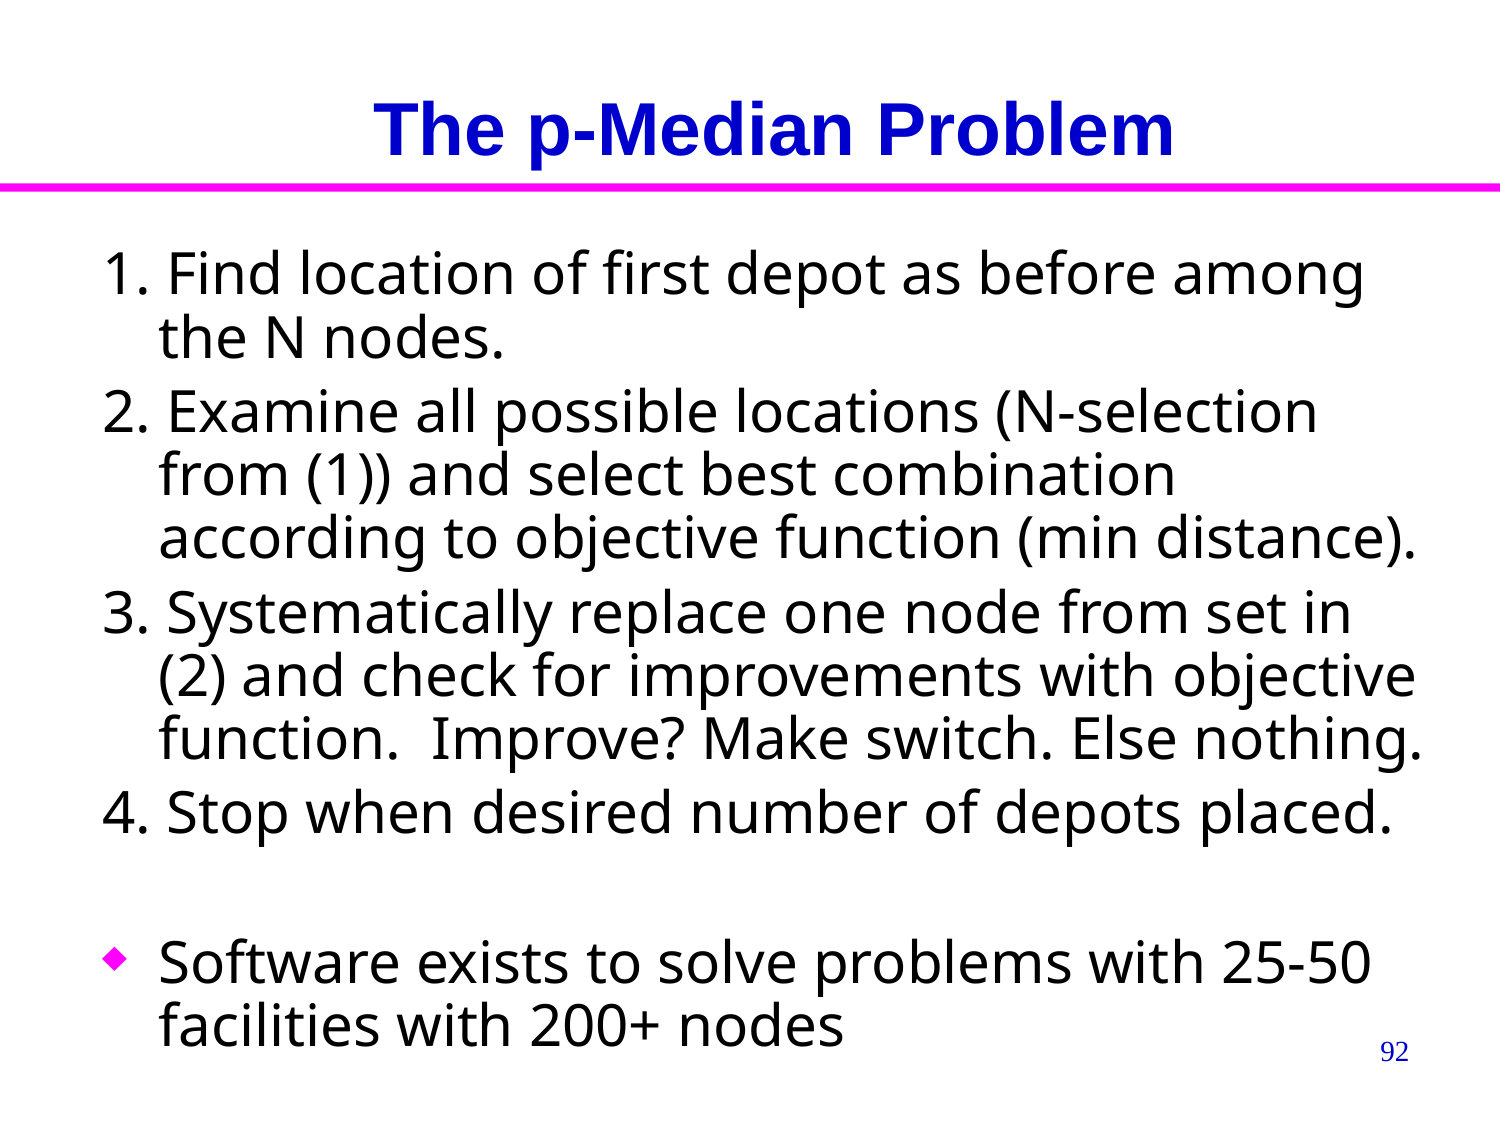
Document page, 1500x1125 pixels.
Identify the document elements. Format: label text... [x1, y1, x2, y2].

list 1. Find location of first depot as before among the N nodes. 2. Examine all possible locations (N-selection from (1)) and select best combination according to objective function (min distance). 3. Systematically replace one node from set in (2) and check for improvements with objective function. Improve? Make switch. Else nothing. 4. Stop when desired number of depots placed. Software exists to solve problems with 25-50 facilities with 200+ nodes [87, 237, 1450, 1100]
title The p-Median Problem [200, 62, 1350, 188]
